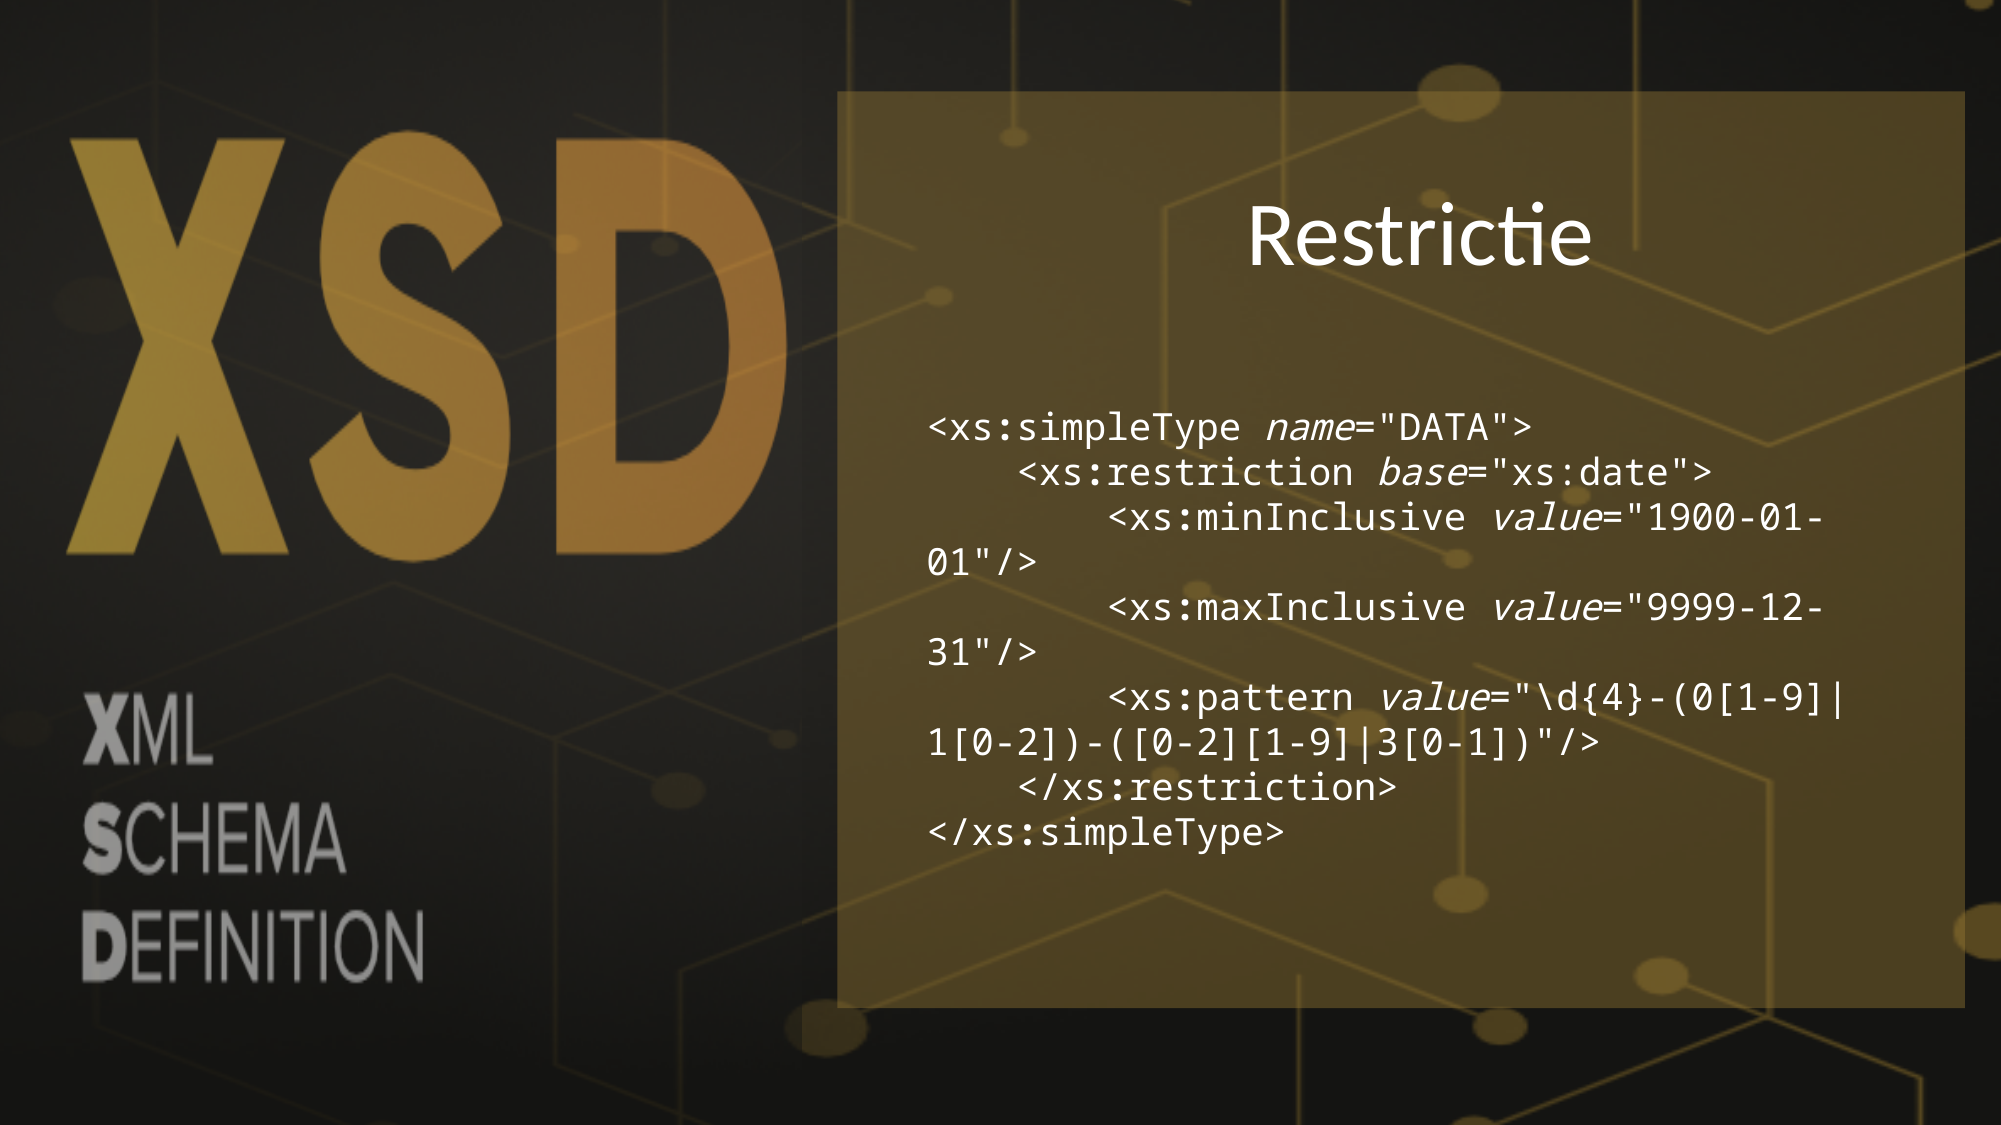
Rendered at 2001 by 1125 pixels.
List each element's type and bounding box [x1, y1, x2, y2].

text_box [0, 0, 2000, 1125]
